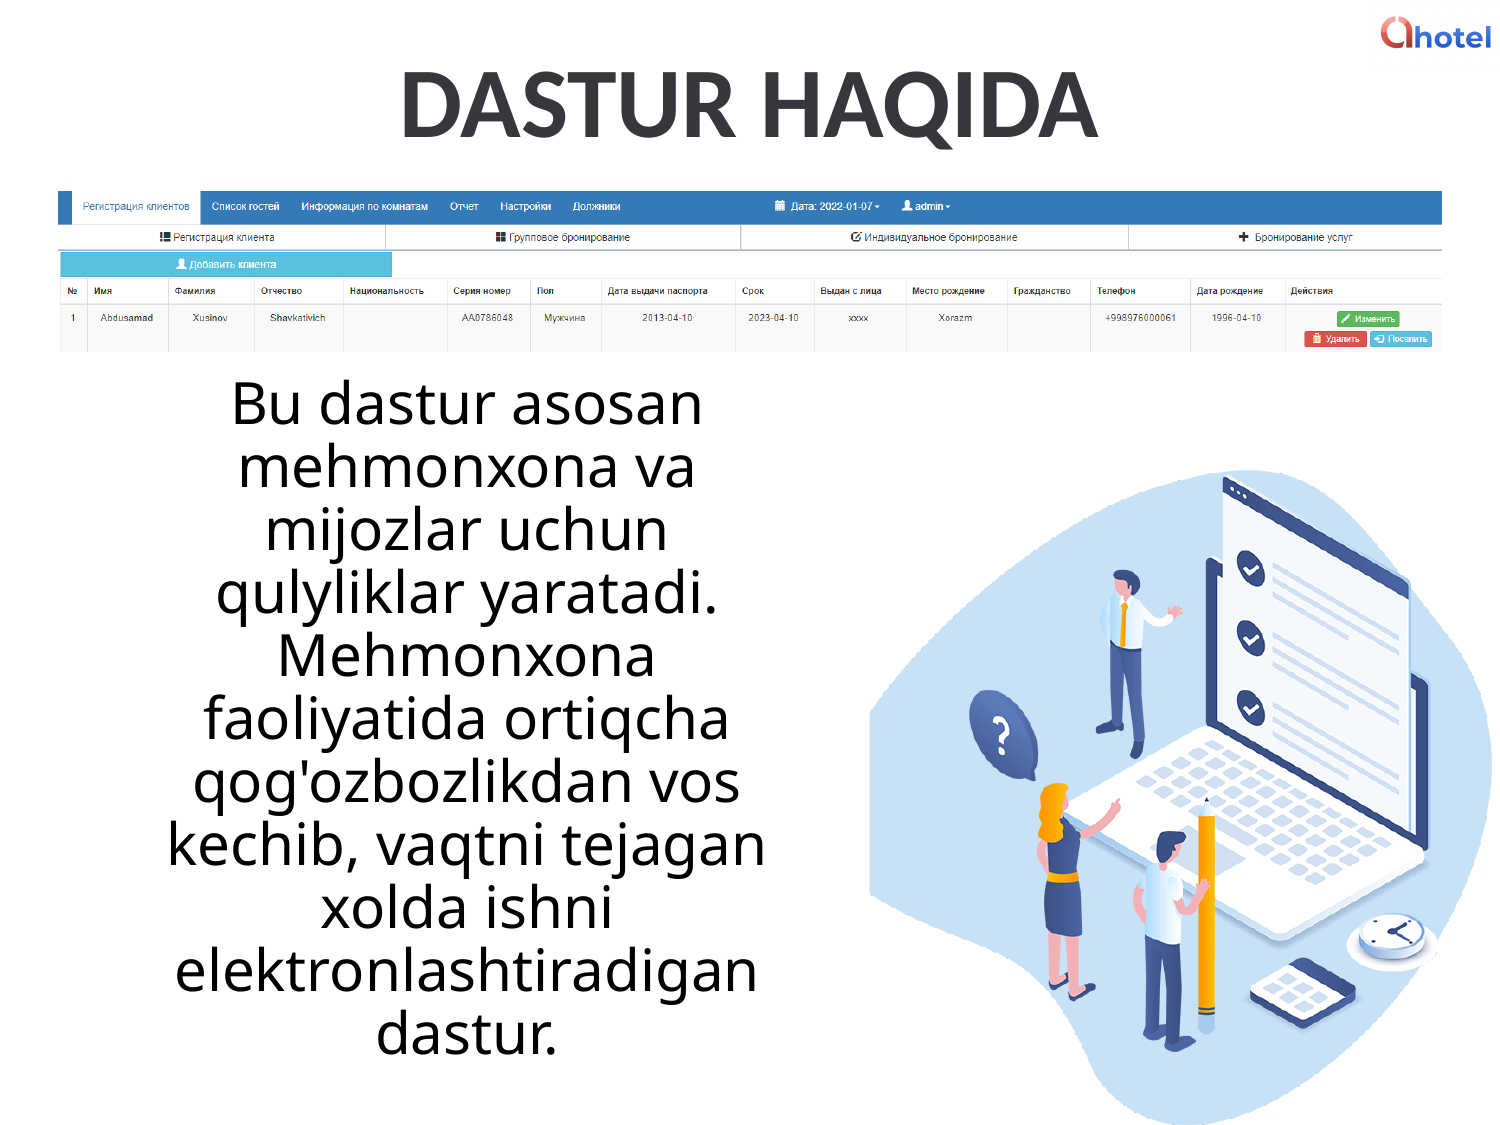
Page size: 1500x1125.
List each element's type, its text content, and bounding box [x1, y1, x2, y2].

text_box DASTUR HAQIDA [187, 0, 1313, 191]
picture [869, 461, 1500, 1125]
picture [58, 191, 1442, 352]
title Bu dastur asosan mehmonxona va mijozlar uchun qulyliklar yaratadi. Mehmonxona faoliyatida ortiqcha qog'ozbozlikdan vos kechib, vaqtni tejagan xolda ishni elektronlashtiradigan dastur. [151, 395, 783, 1046]
picture [1373, 0, 1500, 72]
